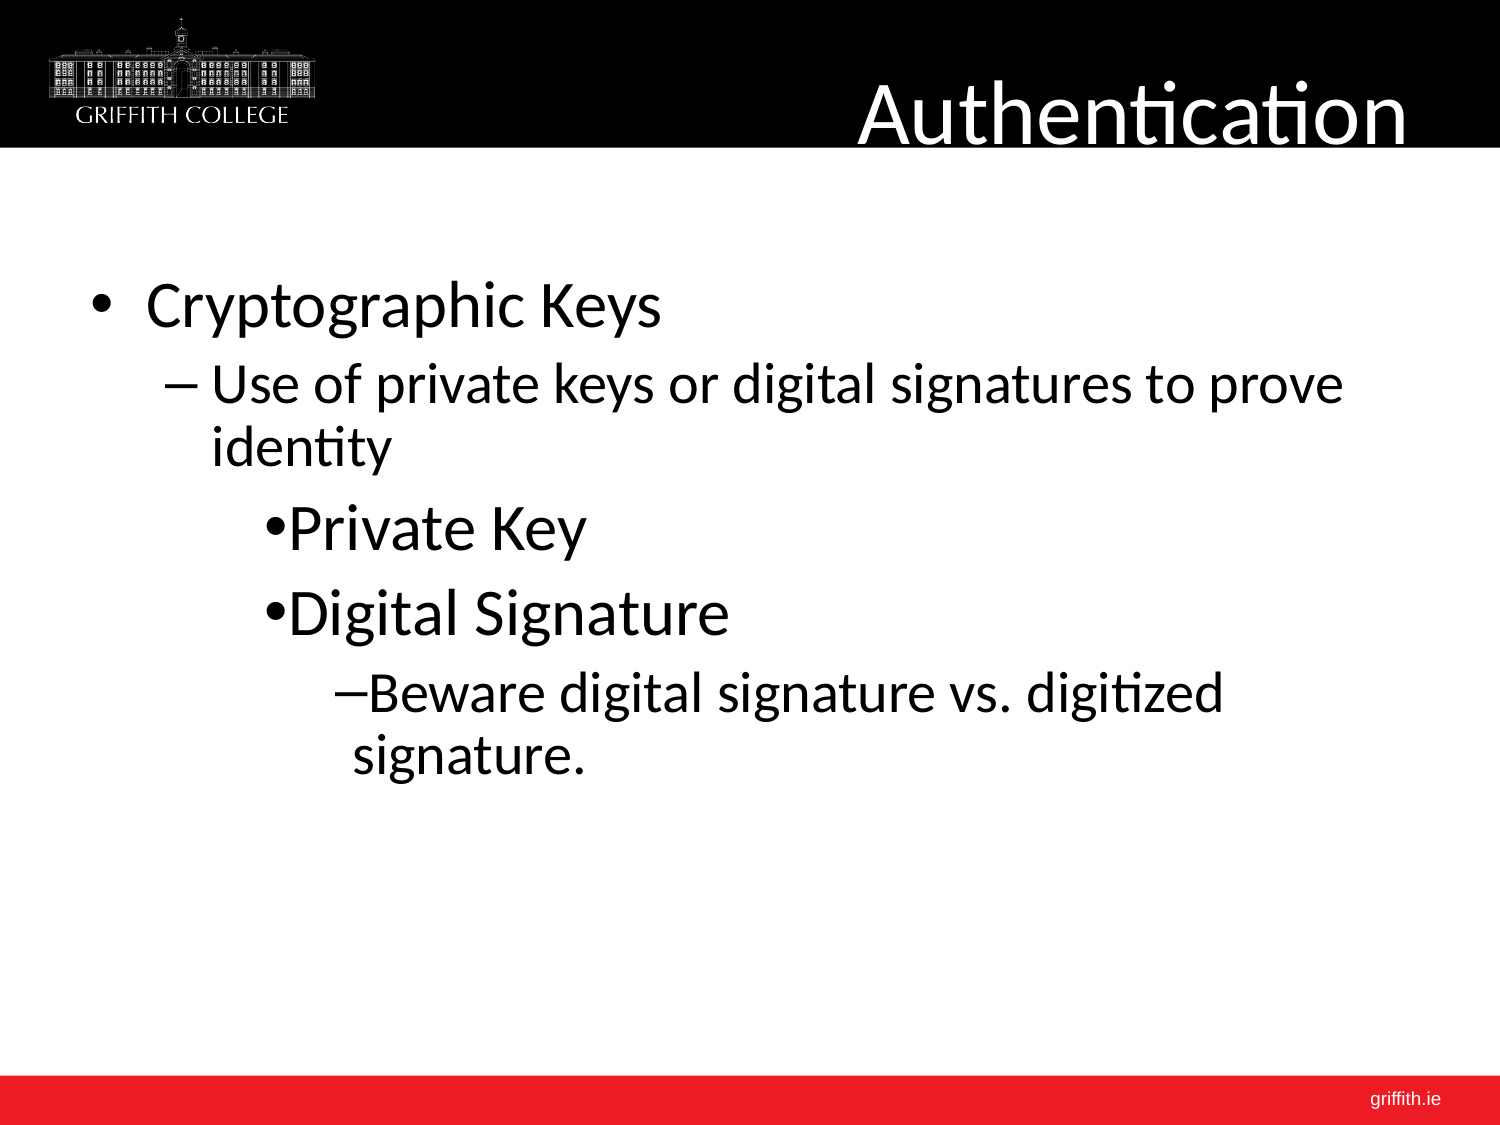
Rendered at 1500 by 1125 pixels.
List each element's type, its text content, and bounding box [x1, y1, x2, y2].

picture [21, 0, 341, 187]
title Authentication [75, 45, 1425, 233]
list Cryptographic Keys Use of private keys or digital signatures to prove identity Private Key Digital Signature Beware digital signature vs. digitized signature. [75, 262, 1425, 1005]
